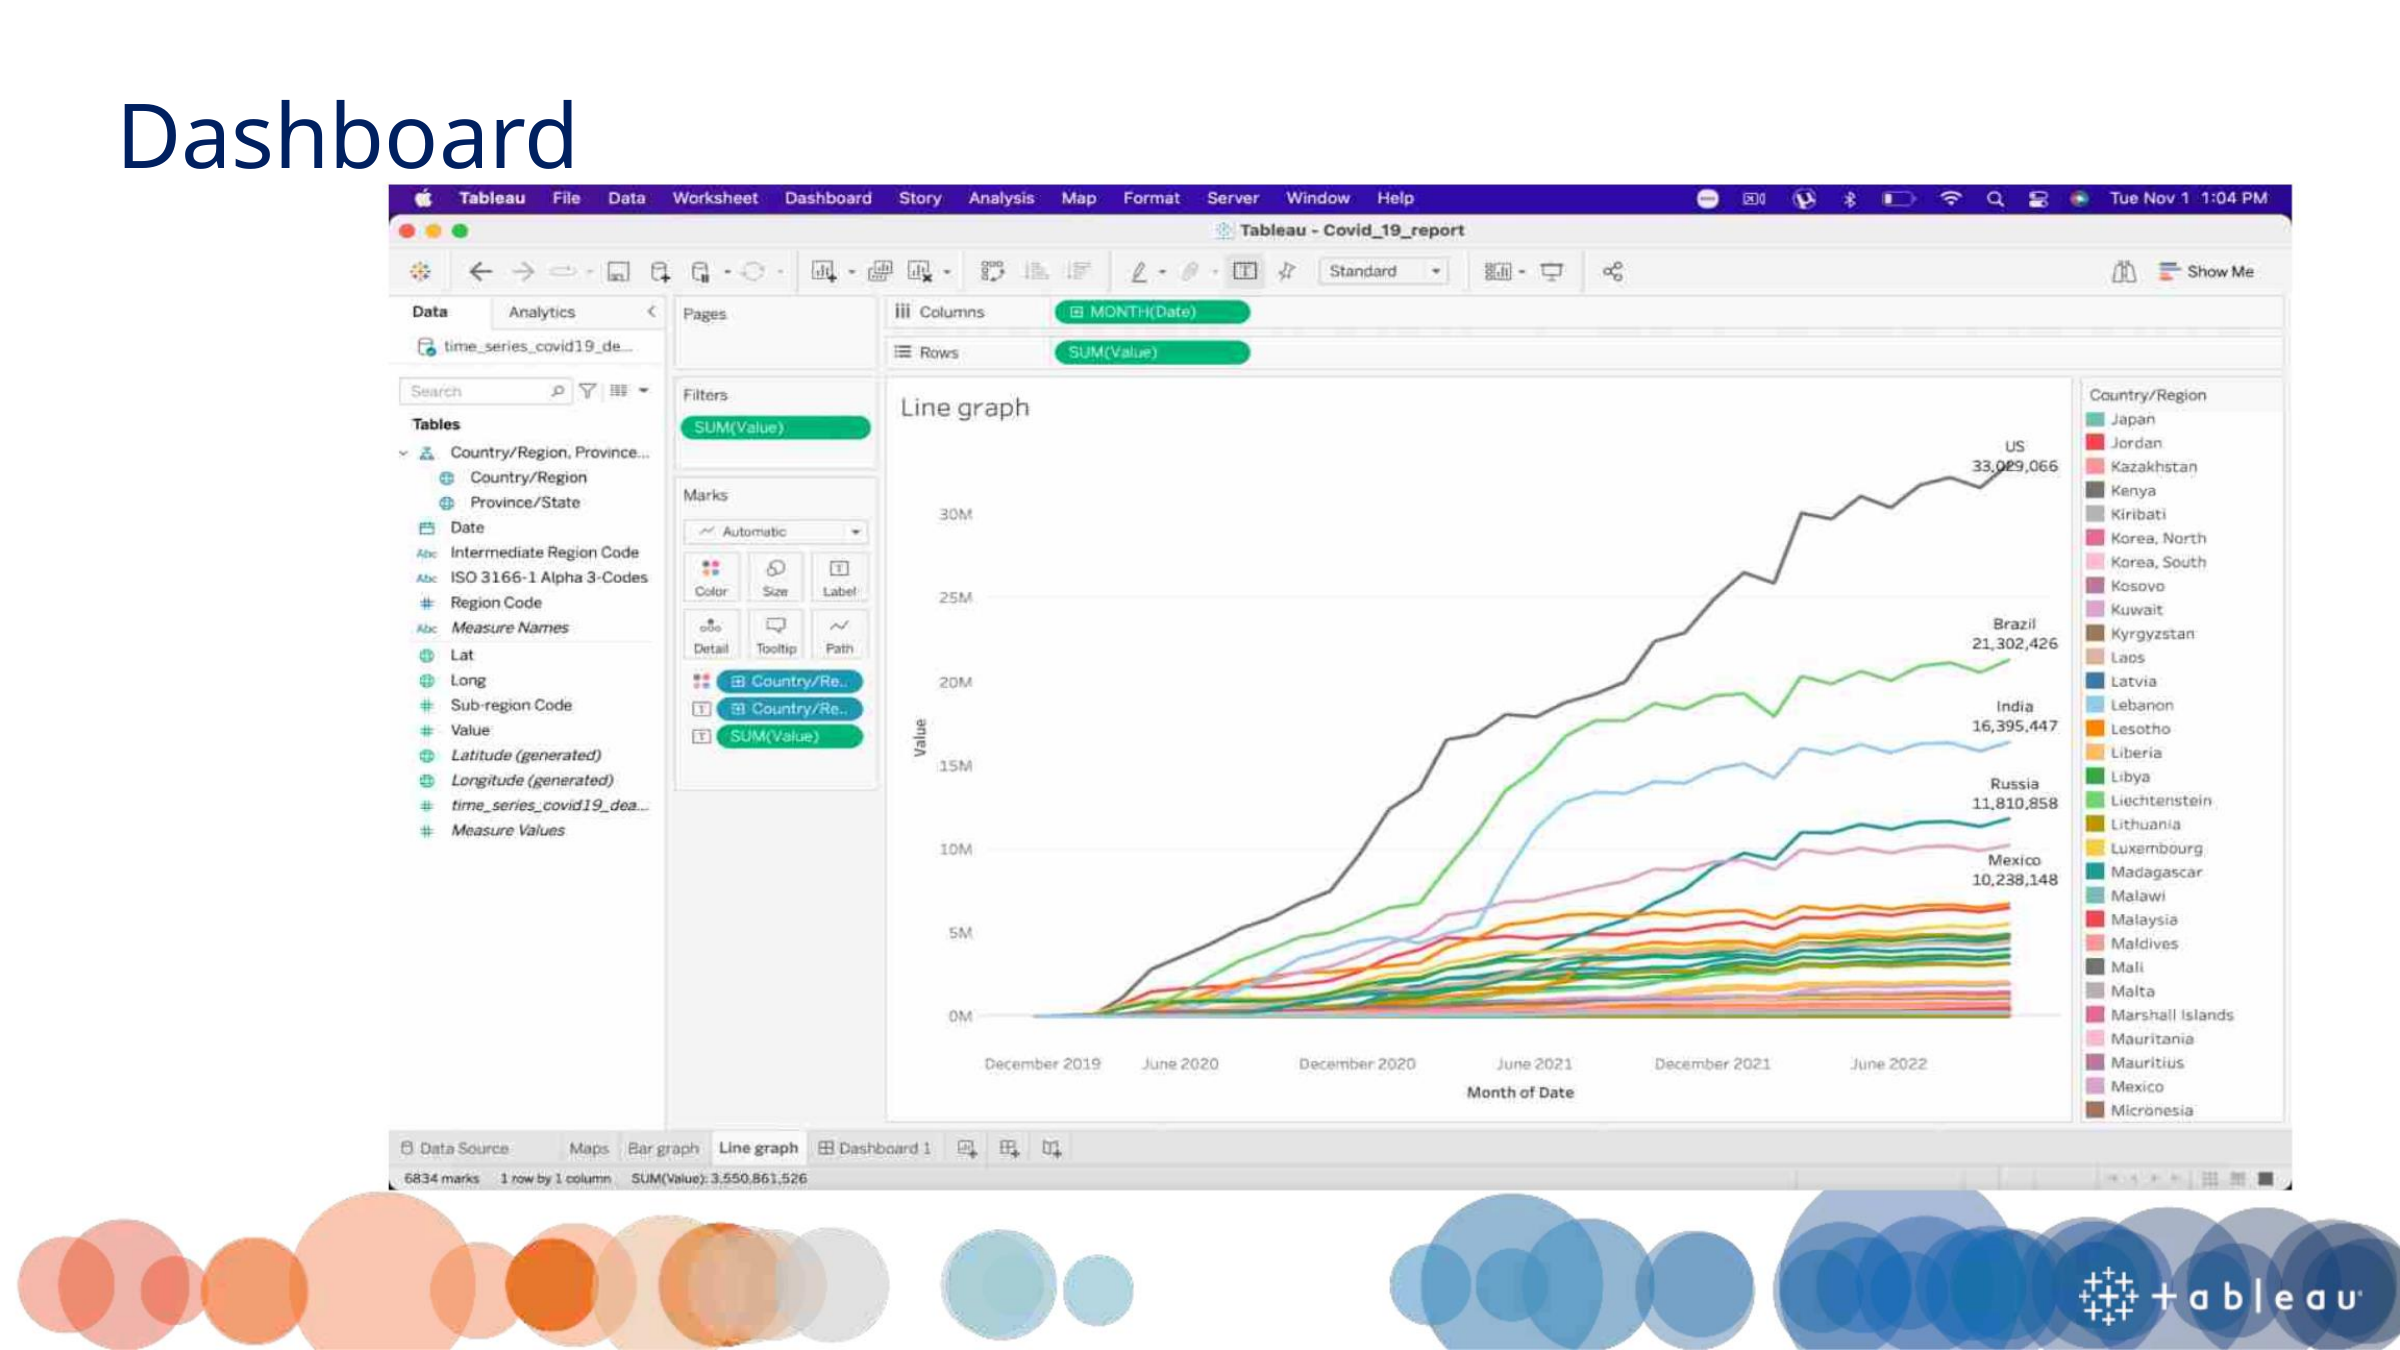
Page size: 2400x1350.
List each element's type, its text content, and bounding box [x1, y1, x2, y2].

text_box [0, 0, 2400, 1350]
text_box Dashboard [116, 86, 580, 287]
